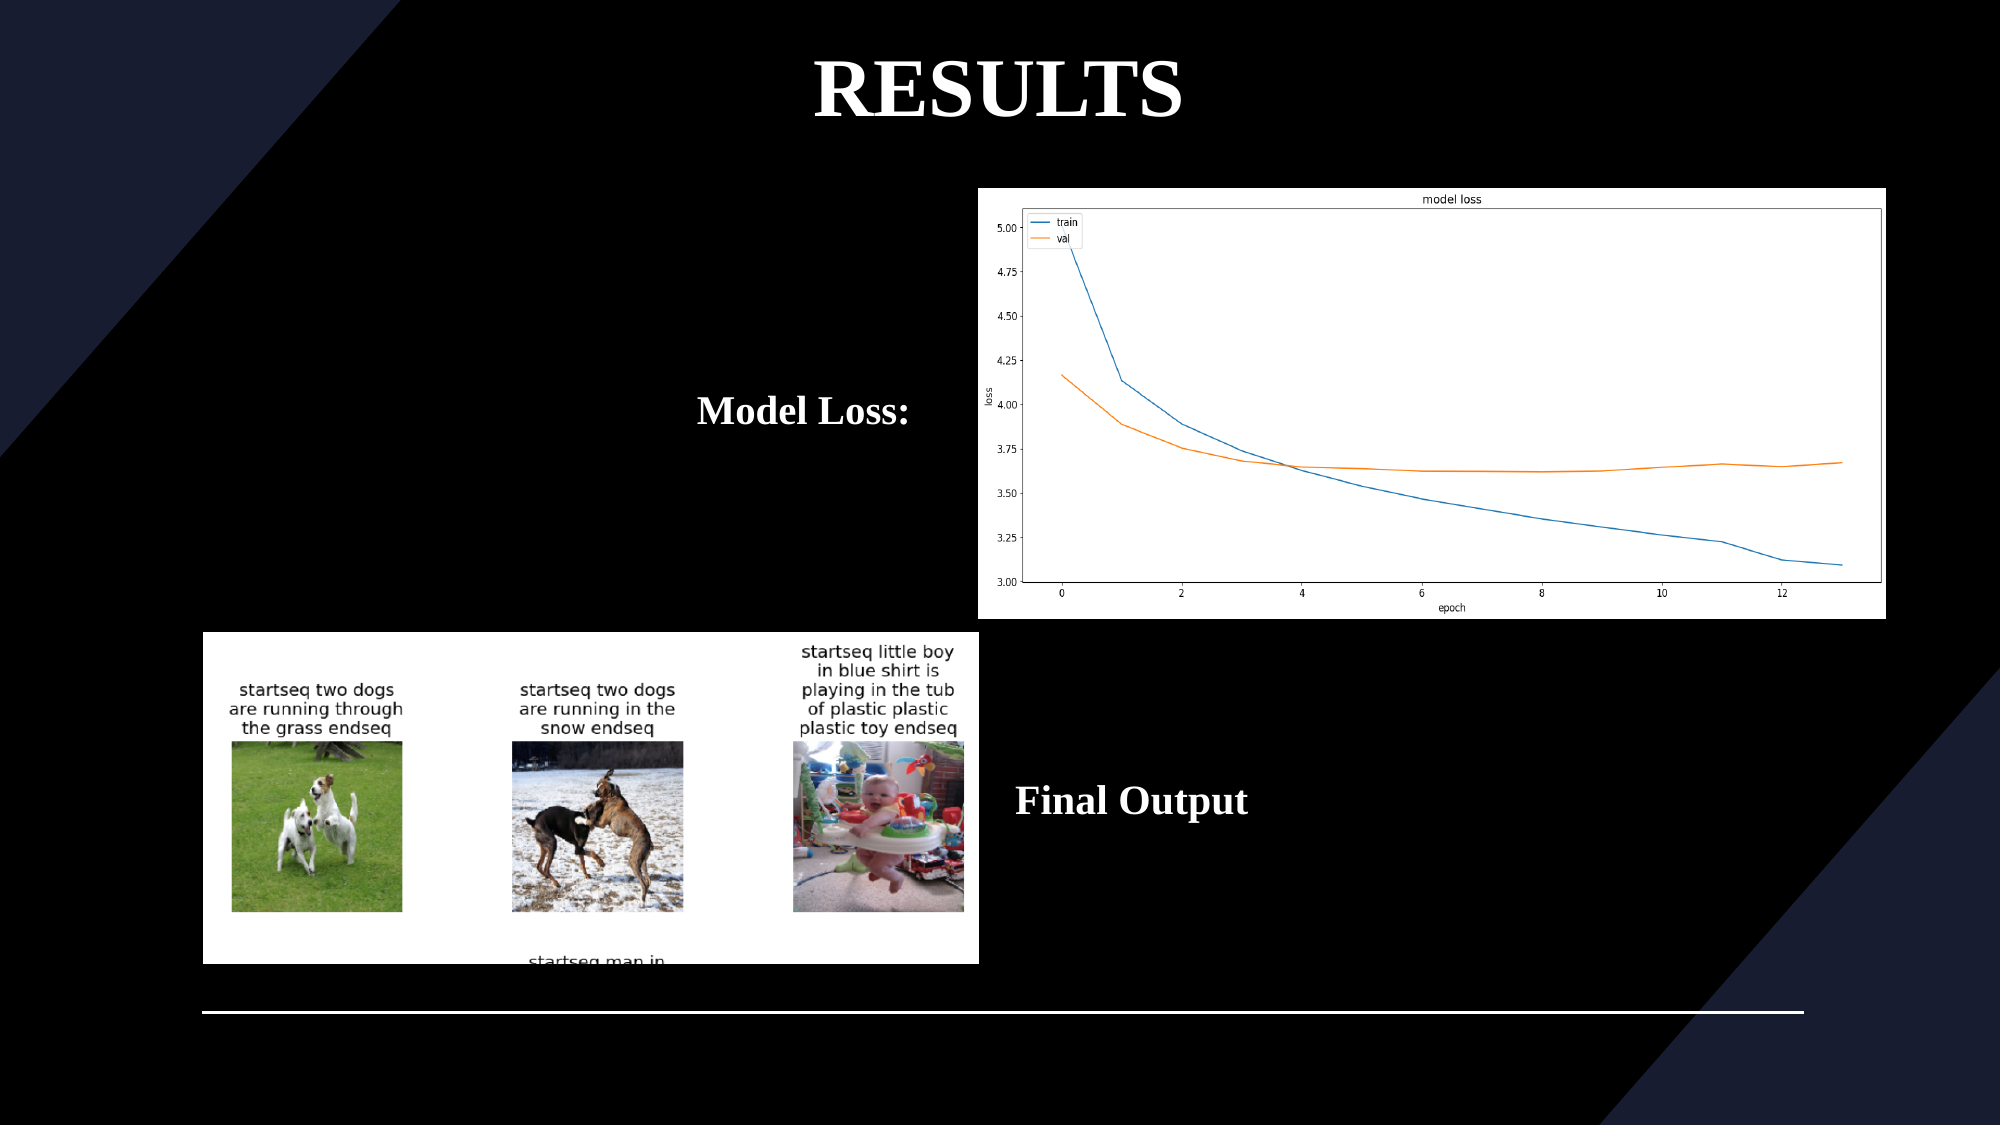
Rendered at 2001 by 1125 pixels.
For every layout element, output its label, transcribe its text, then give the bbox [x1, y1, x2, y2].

list Model Loss: [681, 366, 932, 441]
picture [978, 188, 1886, 619]
text_box Final Output [1000, 765, 1451, 831]
title RESULTS [0, 0, 1999, 167]
picture [203, 632, 979, 964]
